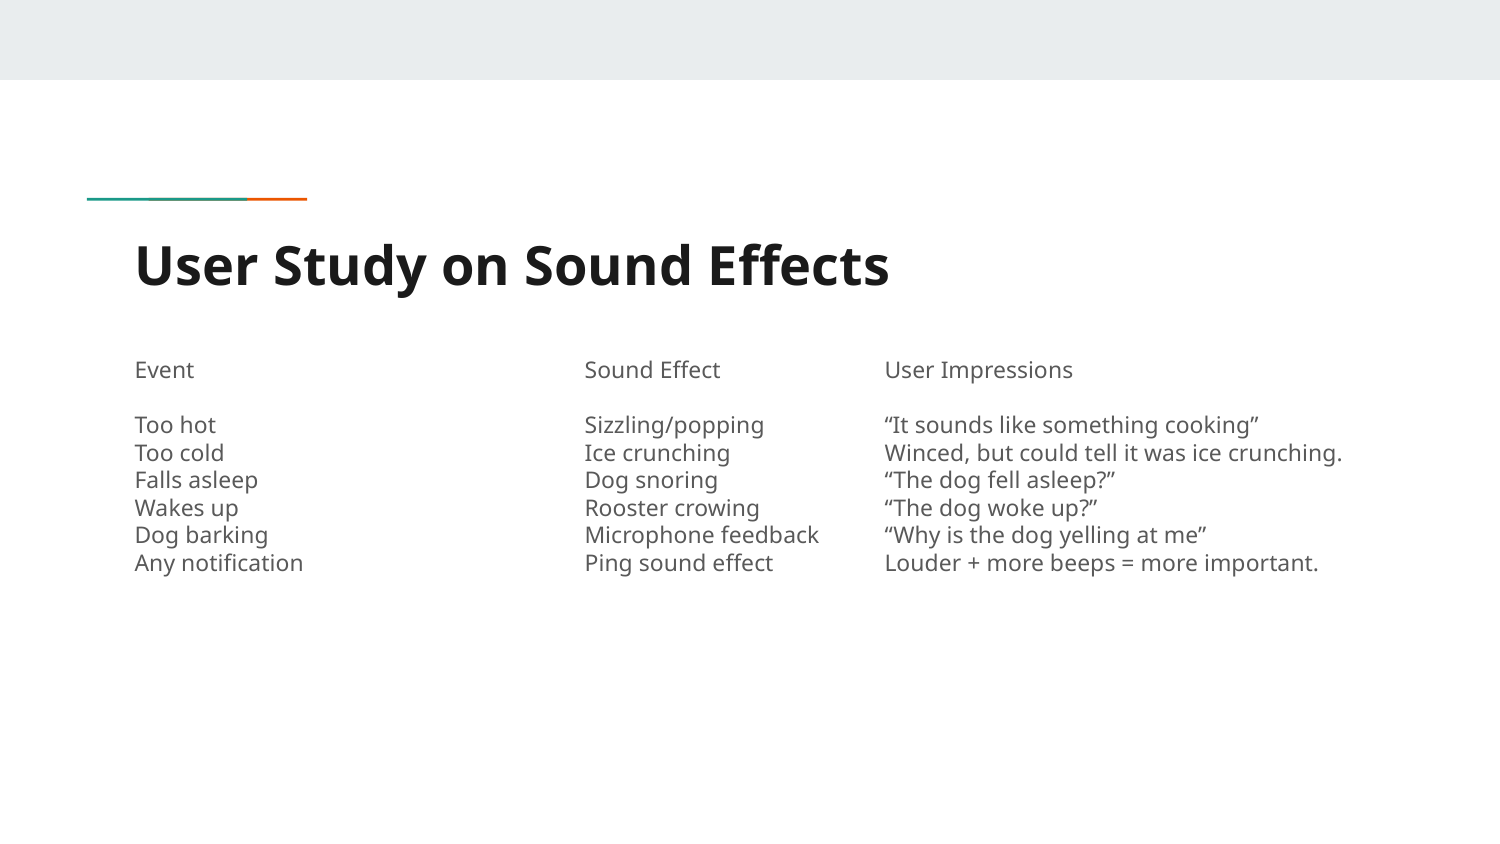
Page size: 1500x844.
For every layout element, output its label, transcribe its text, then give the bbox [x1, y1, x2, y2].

list Event Sound Effect User Impressions Too hot Sizzling/popping “It sounds like something cooking” Too cold Ice crunching Winced, but could tell it was ice crunching. Falls asleep Dog snoring “The dog fell asleep?” Wakes up Rooster crowing “The dog woke up?” Dog barking Microphone feedback “Why is the dog yelling at me” Any notification Ping sound effect Louder + more beeps = more important. [119, 341, 1381, 712]
title User Study on Sound Effects [119, 216, 1381, 305]
